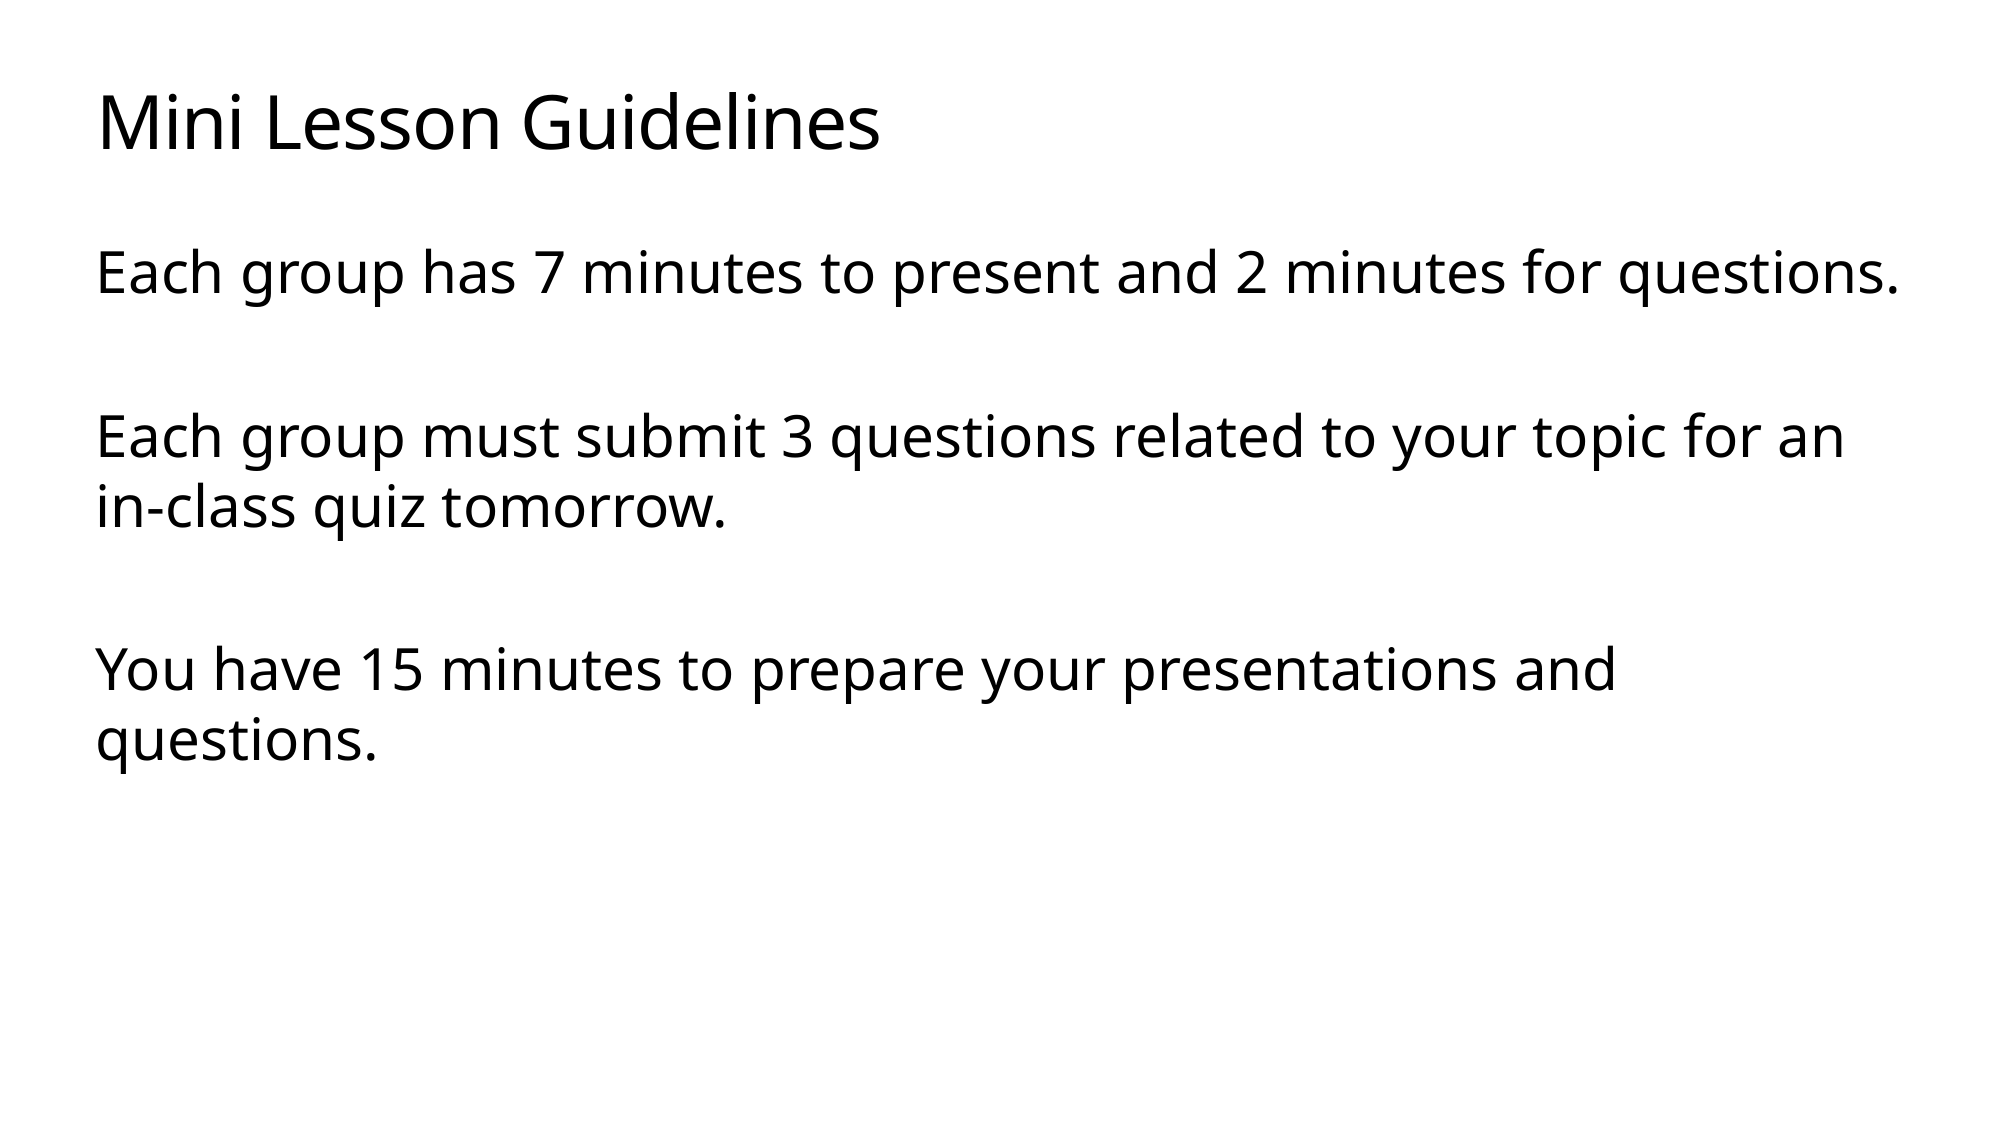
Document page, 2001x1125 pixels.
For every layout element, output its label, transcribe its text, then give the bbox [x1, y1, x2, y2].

list Each group has 7 minutes to present and 2 minutes for questions. Each group must submit 3 questions related to your topic for an in-class quiz tomorrow. You have 15 minutes to prepare your presentations and questions. [95, 235, 1904, 717]
title Mini Lesson Guidelines [96, 75, 1904, 166]
